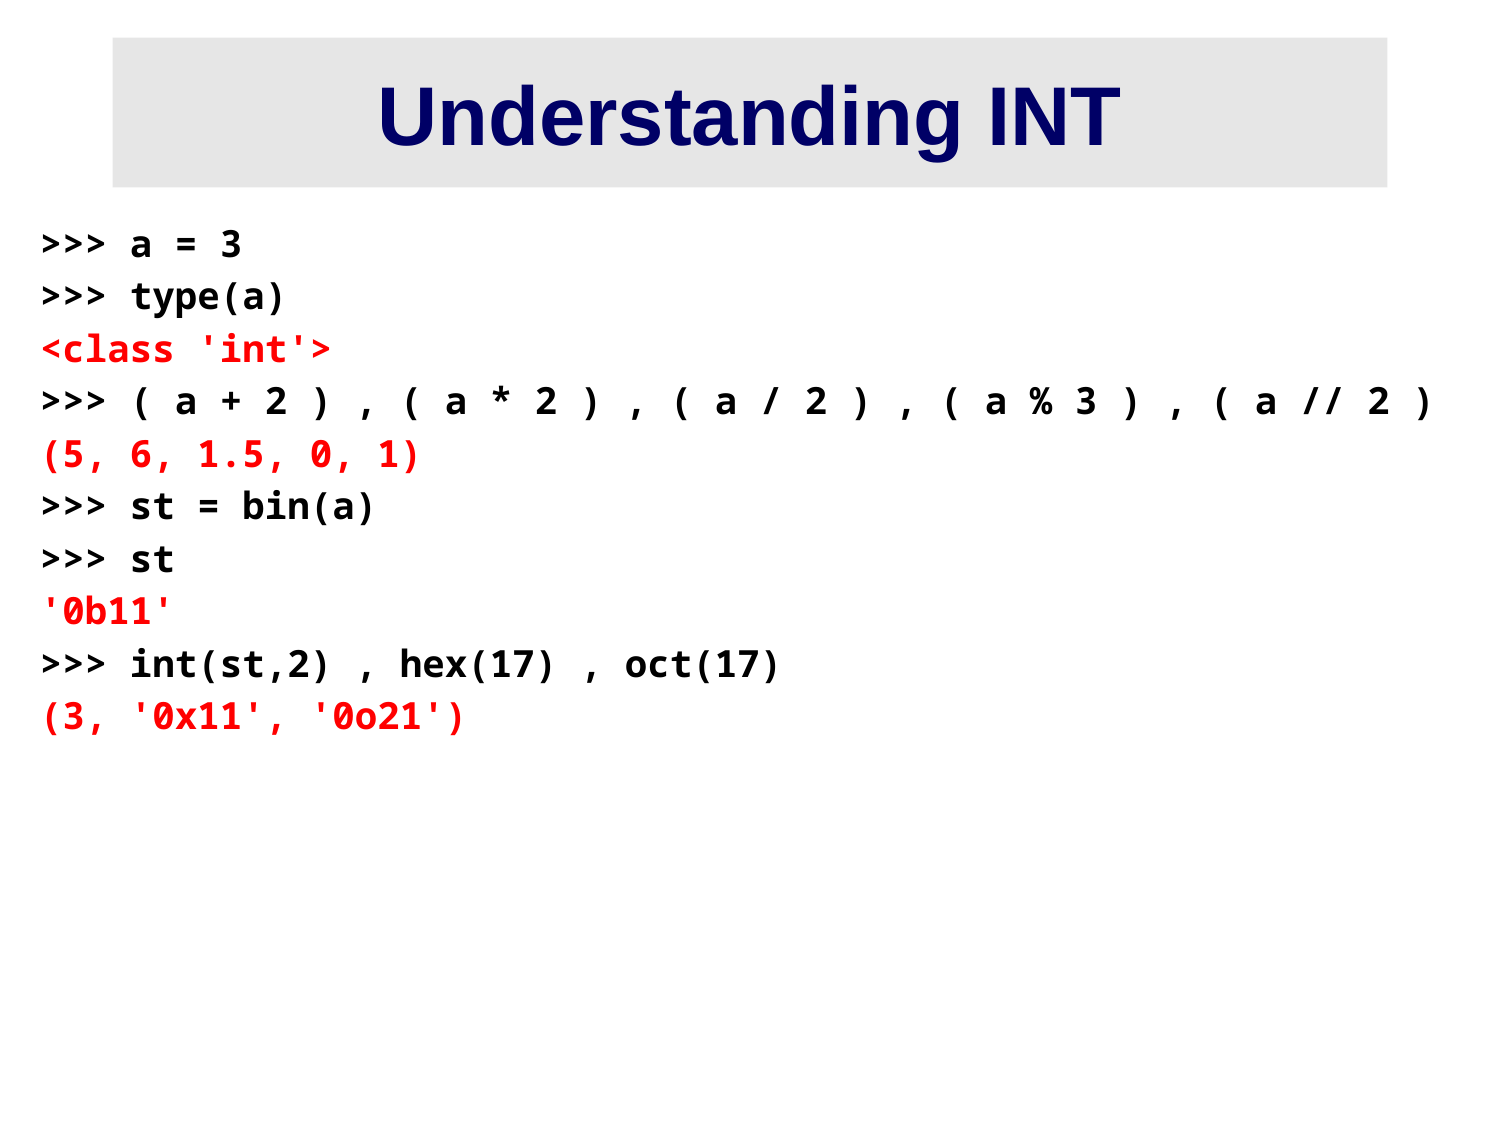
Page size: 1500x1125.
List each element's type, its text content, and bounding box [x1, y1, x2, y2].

list >>> a = 3 >>> type(a) <class 'int'> >>> ( a + 2 ) , ( a * 2 ) , ( a / 2 ) , ( a % 3 ) , ( a // 2 ) (5, 6, 1.5, 0, 1) >>> st = bin(a) >>> st '0b11' >>> int(st,2) , hex(17) , oct(17) (3, '0x11', '0o21') [24, 212, 1488, 1088]
title Understanding INT [112, 37, 1388, 188]
